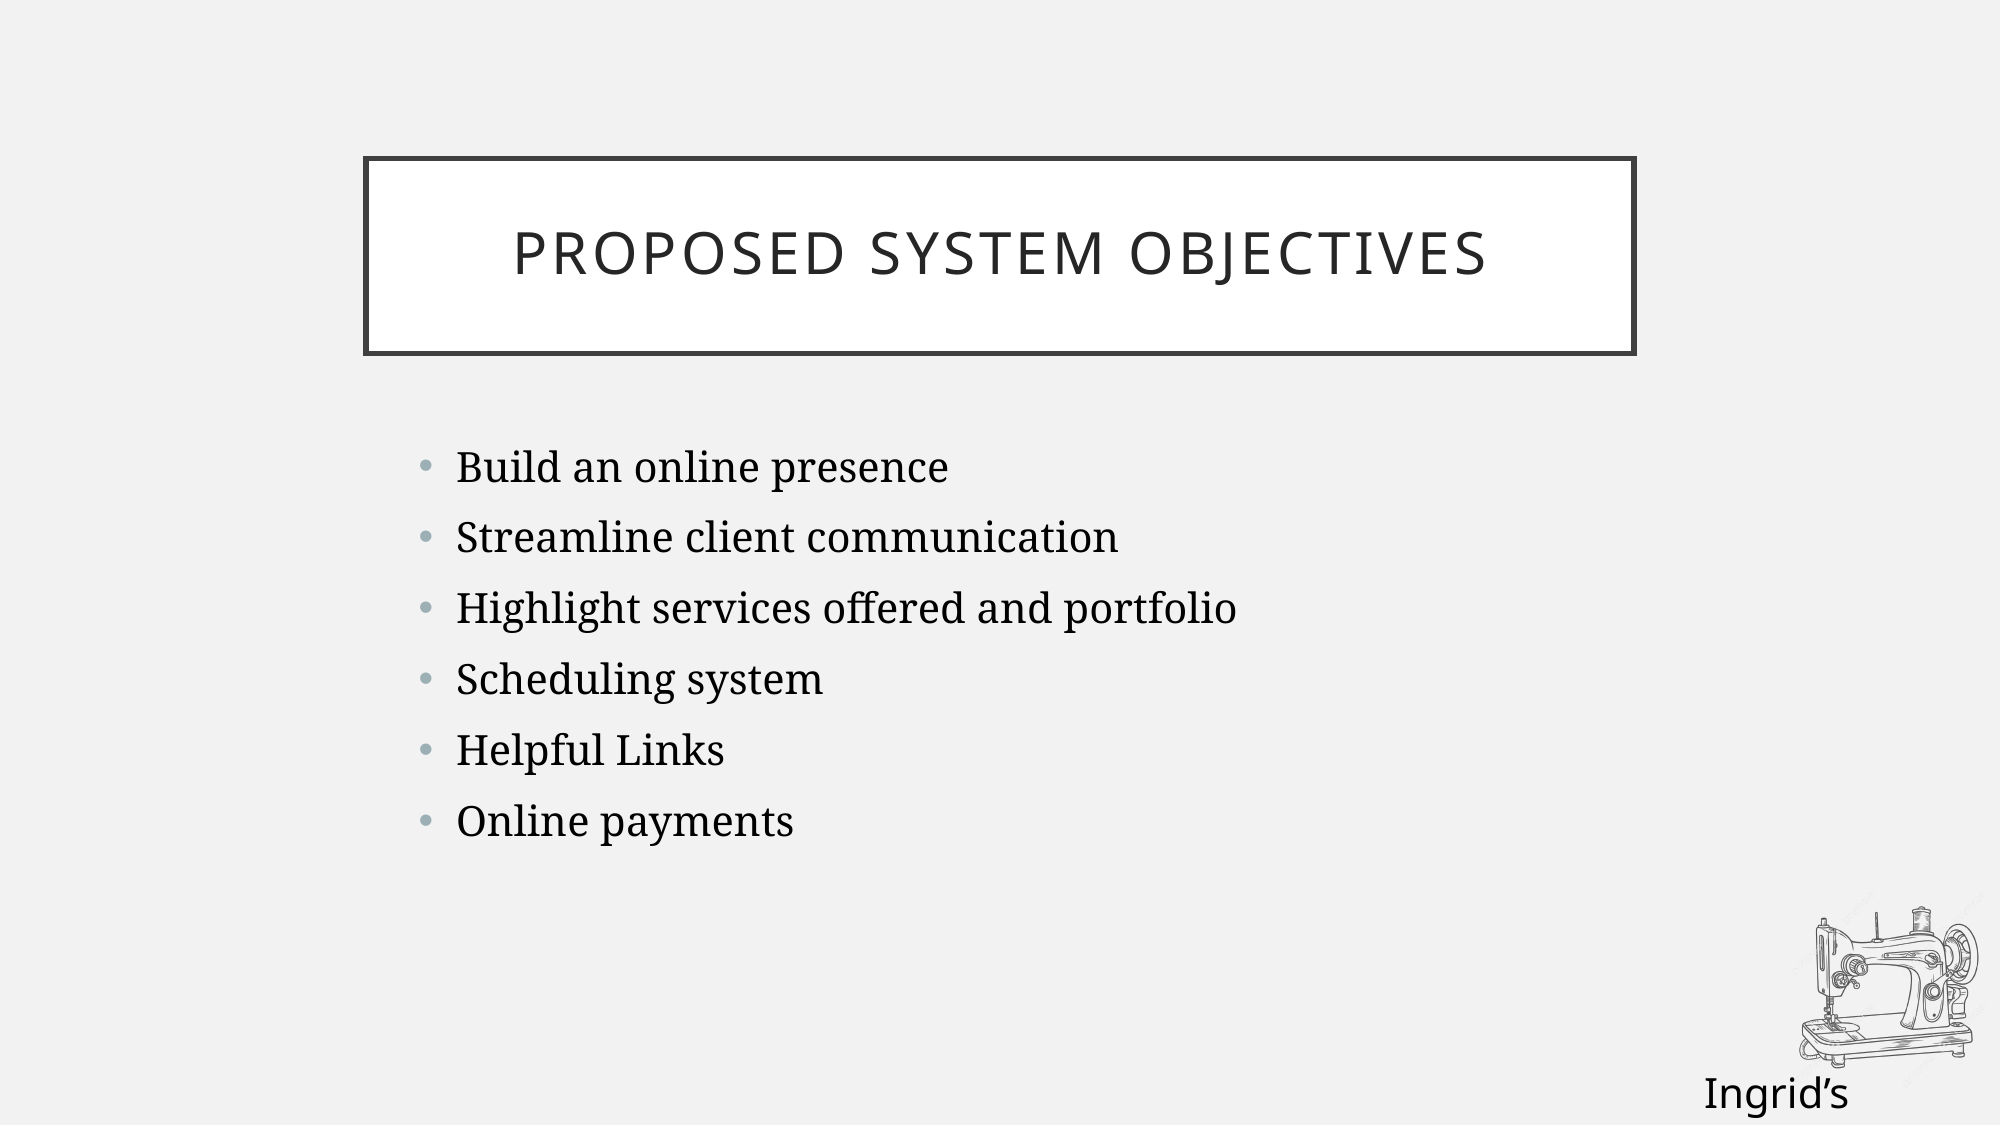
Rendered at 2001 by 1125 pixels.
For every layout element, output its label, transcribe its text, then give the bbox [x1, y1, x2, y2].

text_box Ingrid’s Alterations LLC [1689, 1059, 1984, 1125]
picture [1778, 878, 2000, 1101]
list Build an online presence Streamline client communication Highlight services offered and portfolio Scheduling system Helpful Links Online payments [366, 432, 1706, 1072]
title Proposed System Objectives [363, 156, 1637, 356]
